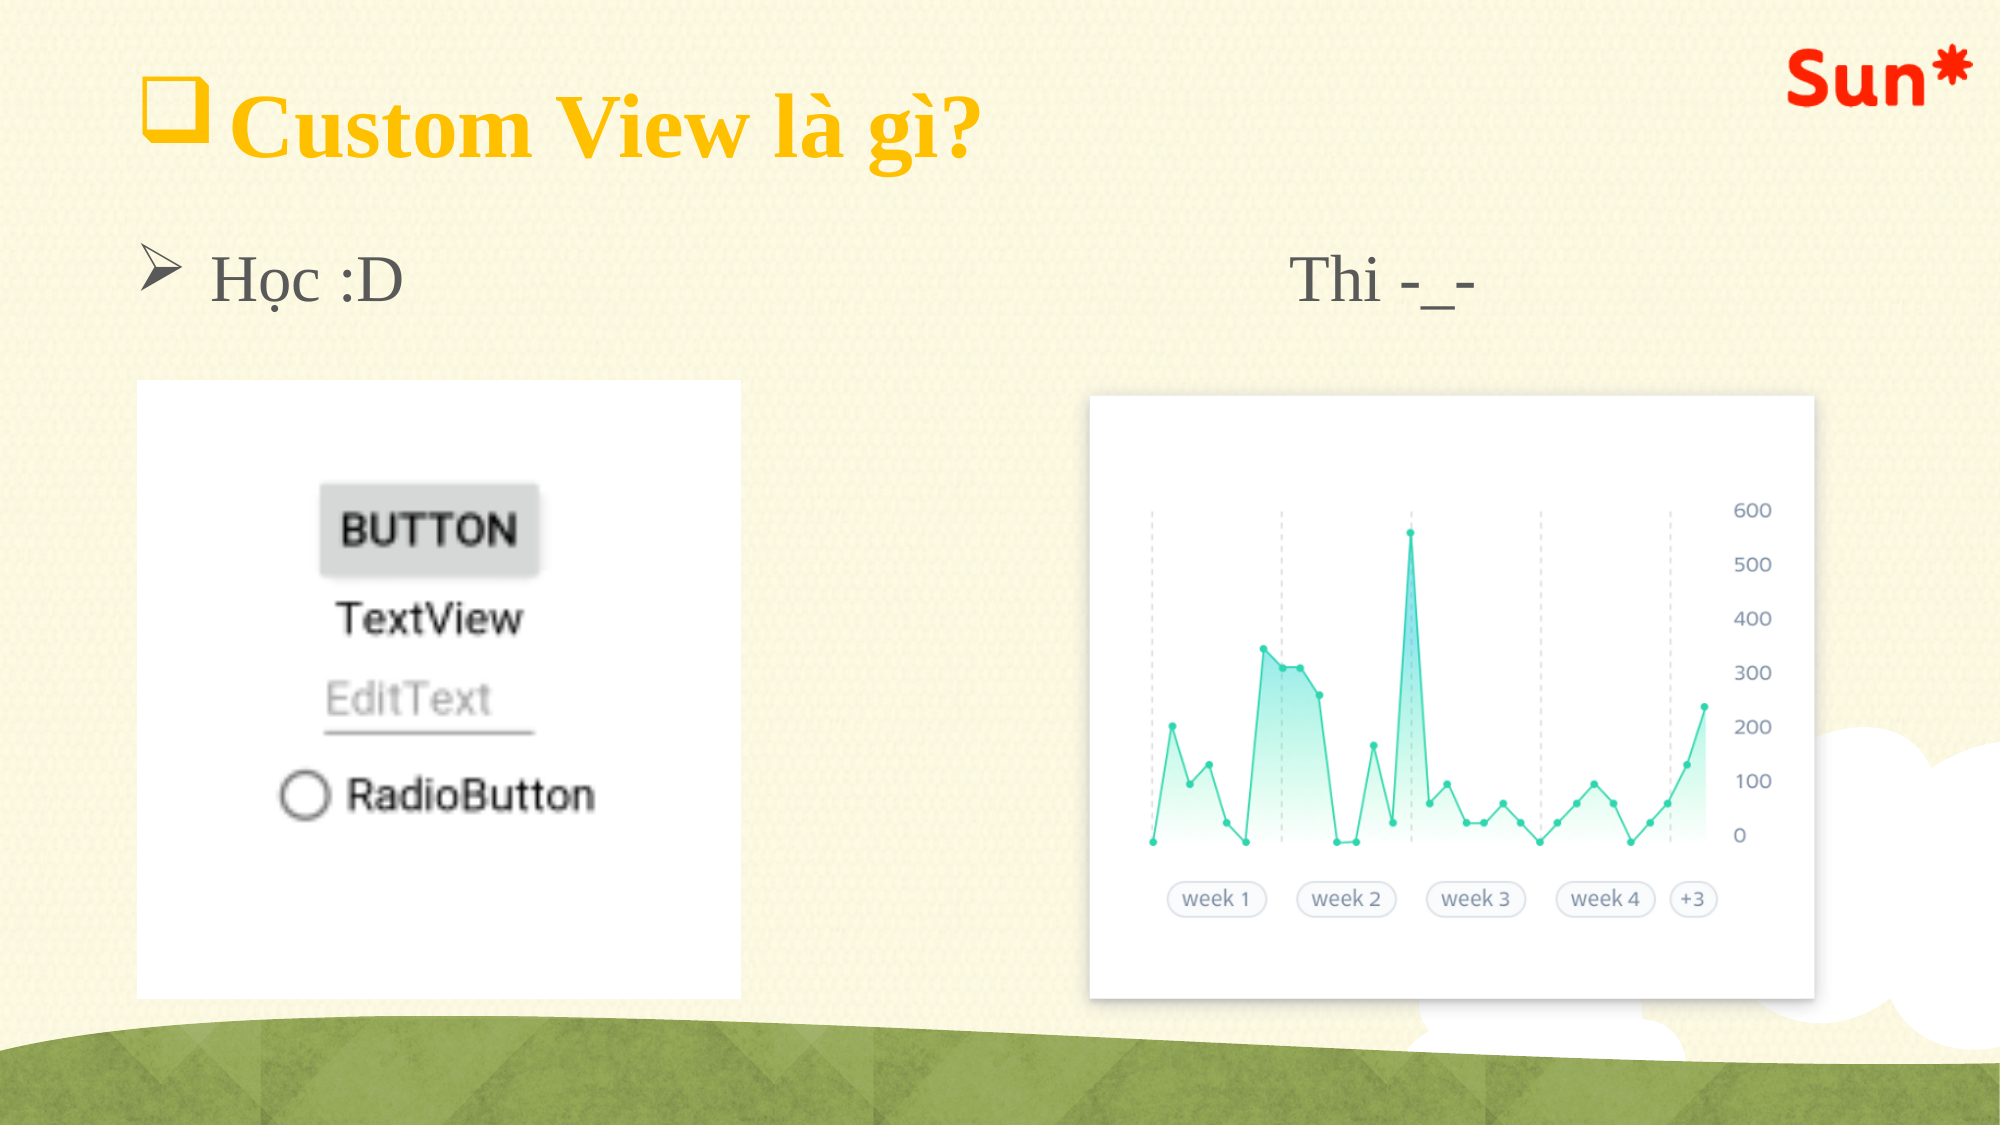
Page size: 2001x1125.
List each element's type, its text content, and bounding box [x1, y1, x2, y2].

title Custom View là gì? [120, 30, 1880, 185]
picture [0, 0, 2001, 1125]
list Học :D Thi -_- [120, 236, 1880, 999]
